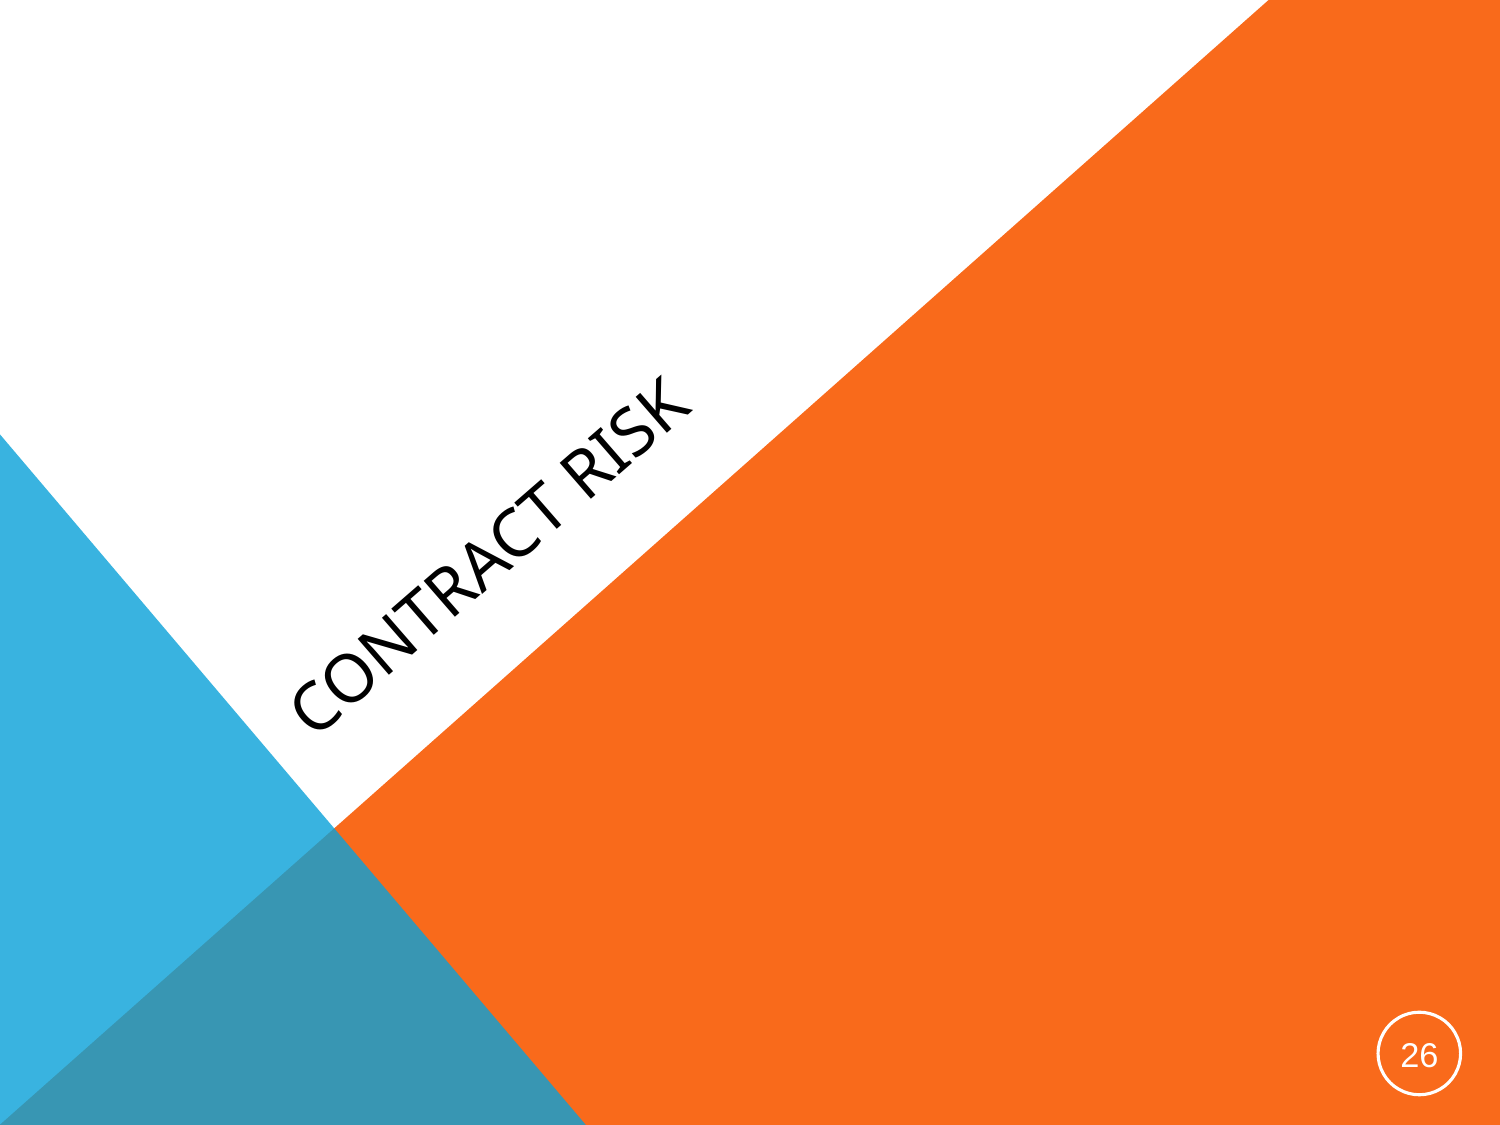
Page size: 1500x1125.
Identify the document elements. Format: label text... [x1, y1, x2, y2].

title Contract risk [183, 3, 1013, 762]
slide_number 26 [1376, 1010, 1463, 1097]
